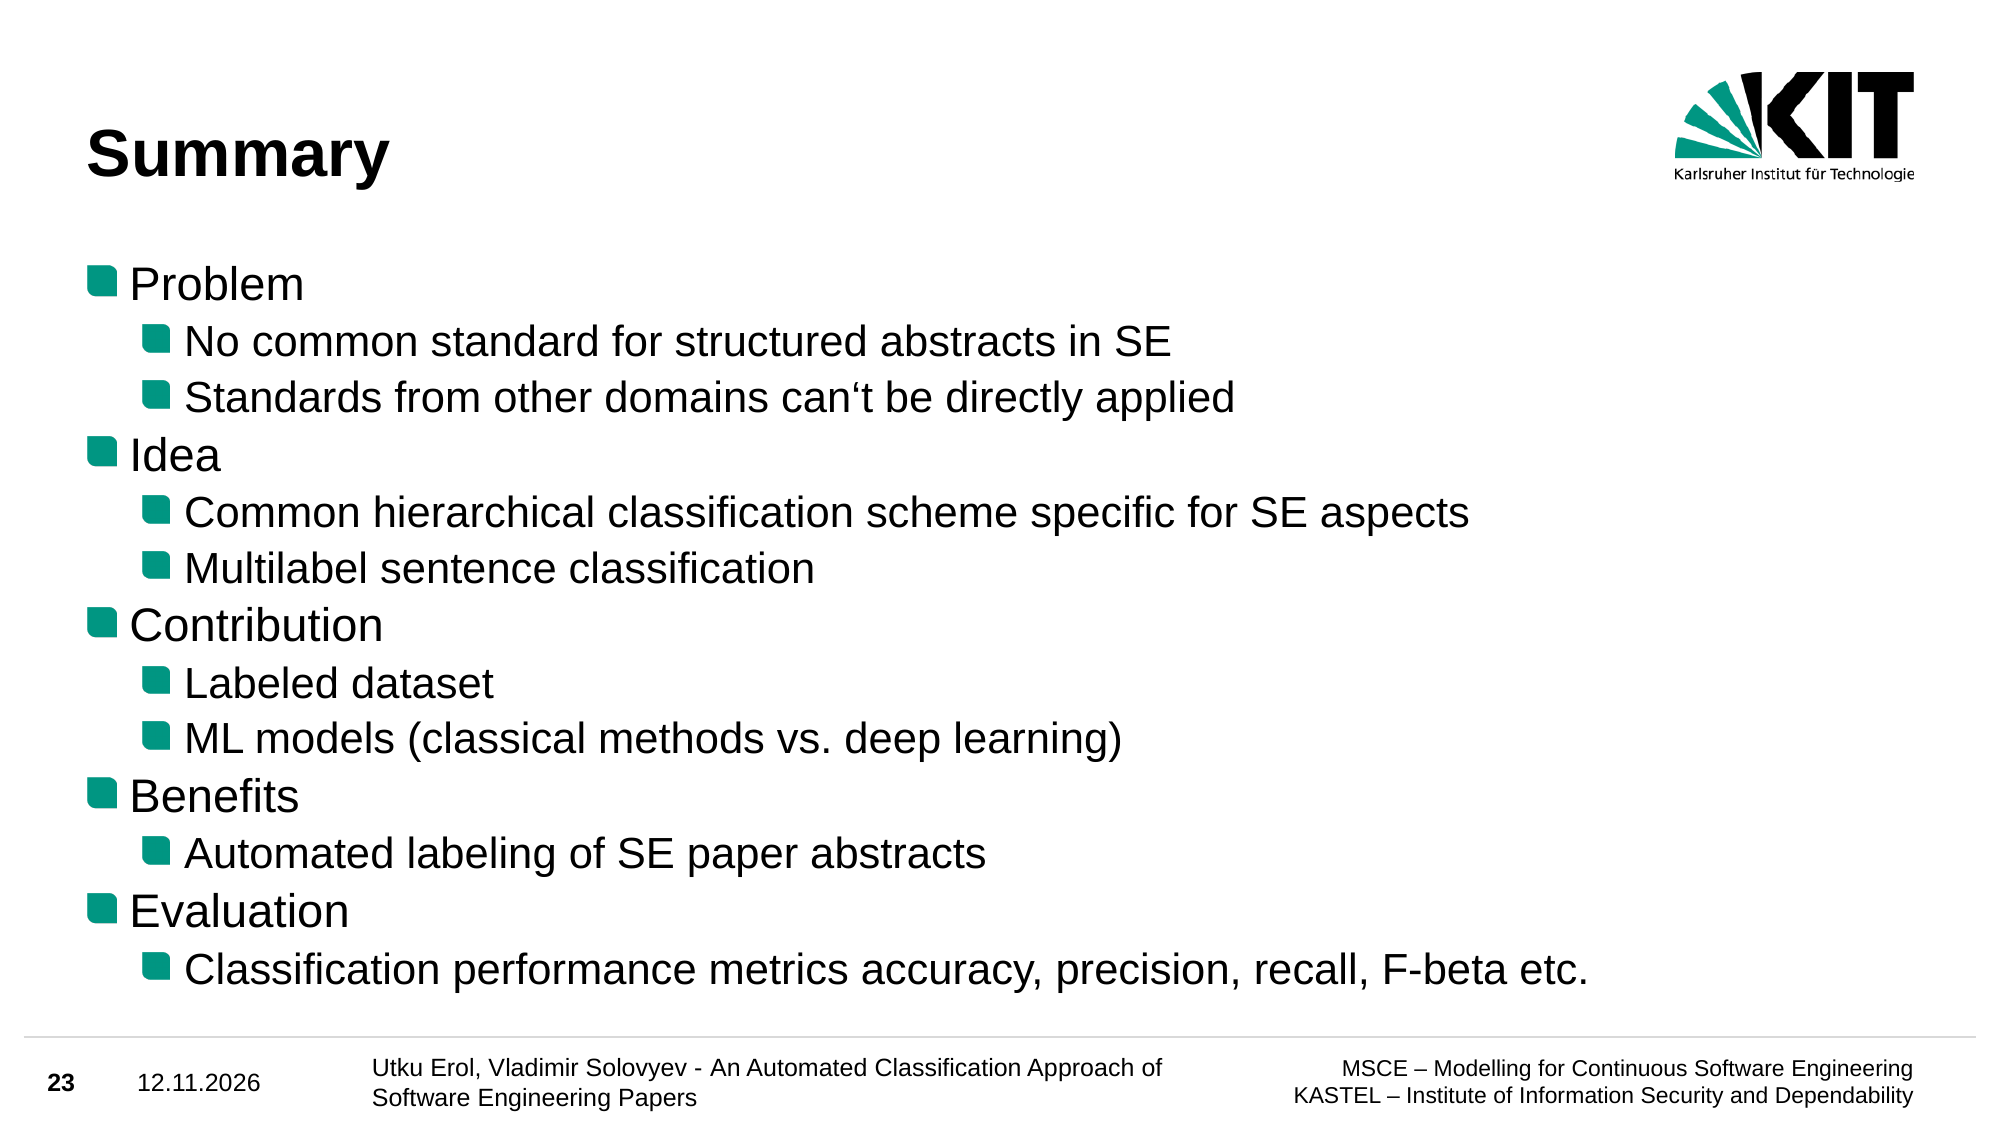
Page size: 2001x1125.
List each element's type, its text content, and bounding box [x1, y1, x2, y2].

picture [87, 777, 117, 812]
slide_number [137, 1038, 362, 1125]
picture [142, 666, 170, 697]
picture [1675, 72, 1914, 182]
picture [142, 721, 170, 753]
picture [142, 324, 170, 356]
slide_number 23 [47, 1038, 119, 1125]
picture [87, 265, 117, 300]
picture [87, 893, 117, 927]
list Problem No common standard for structured abstracts in SE Standards from other domains can‘t be directly applied Idea Common hierarchical classification scheme specific for SE aspects Multilabel sentence classification Contribution Labeled dataset ML models (classical methods vs. deep learning) Benefits Automated labeling of SE paper abstracts Evaluation Classification performance metrics accuracy, precision, recall, F-beta etc. [87, 259, 1913, 996]
picture [142, 836, 170, 868]
picture [87, 436, 117, 470]
title Summary [86, 64, 1589, 191]
picture [142, 495, 170, 527]
picture [142, 380, 170, 412]
picture [142, 952, 170, 983]
picture [142, 551, 170, 582]
picture [87, 607, 117, 641]
